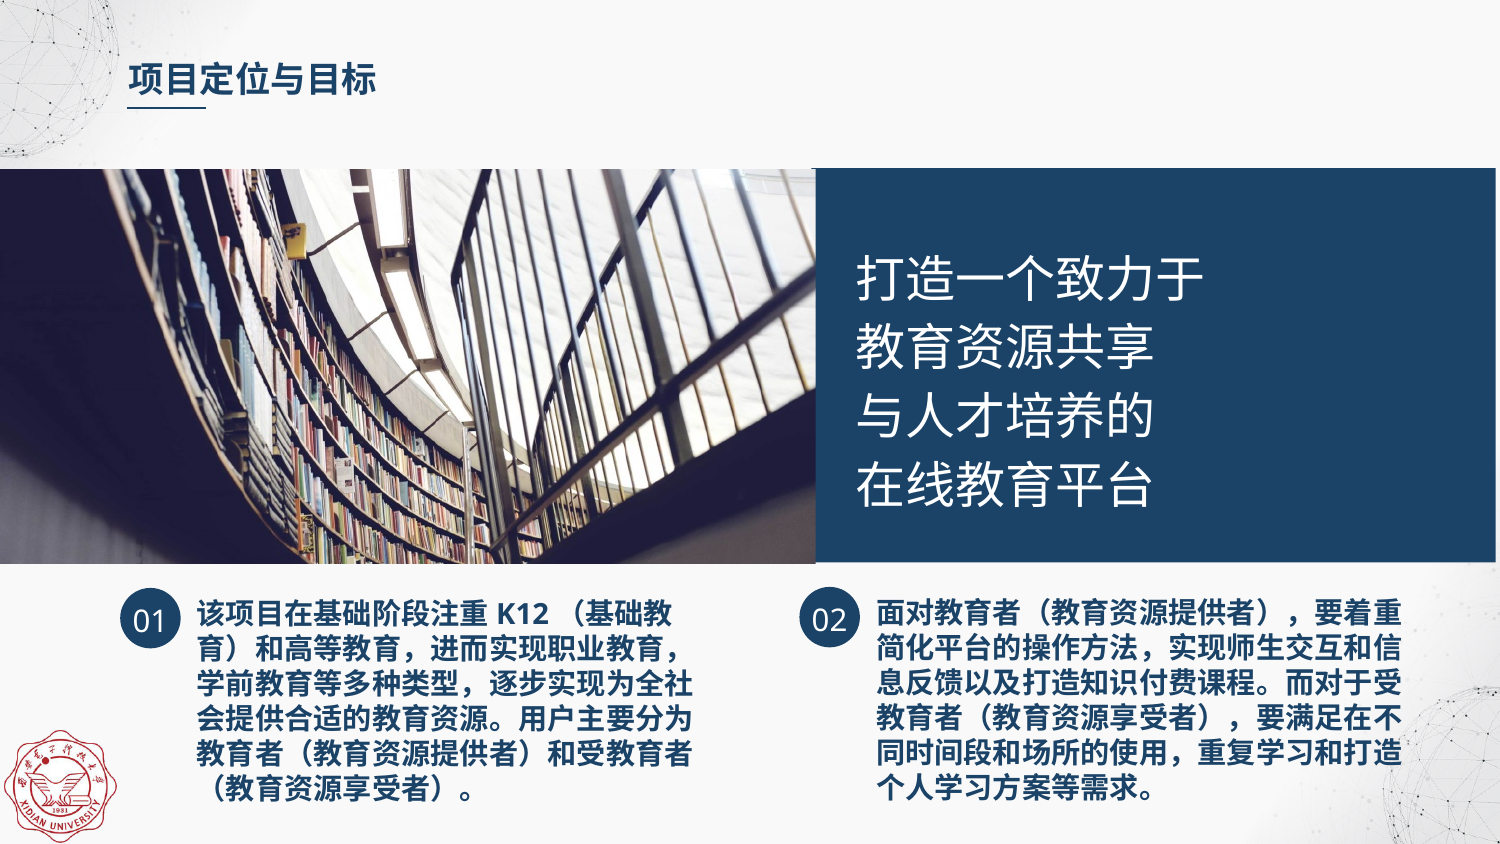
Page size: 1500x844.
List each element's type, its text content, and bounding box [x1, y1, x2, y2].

picture [0, 0, 1500, 844]
text_box 打造一个致力于 教育资源共享 与人才培养的 在线教育平台 [844, 232, 1455, 519]
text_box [113, 587, 188, 649]
text_box 该项目在基础阶段注重K12（基础教育）和高等教育，进而实现职业教育，学前教育等多种类型，逐步实现为全社会提供合适的教育资源。用户主要分为教育者（教育资源提供者）和受教育者（教育资源享受者）。 [185, 590, 725, 812]
text_box 项目定位与目标 [117, 51, 489, 106]
text_box 面对教育者（教育资源提供者），要着重简化平台的操作方法，实现师生交互和信息反馈以及打造知识付费课程。而对于受教育者（教育资源享受者），要满足在不同时间段和场所的使用，重复学习和打造个人学习方案等需求。 [864, 589, 1426, 811]
text_box [811, 168, 1496, 563]
text_box [0, 169, 816, 564]
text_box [792, 586, 867, 648]
